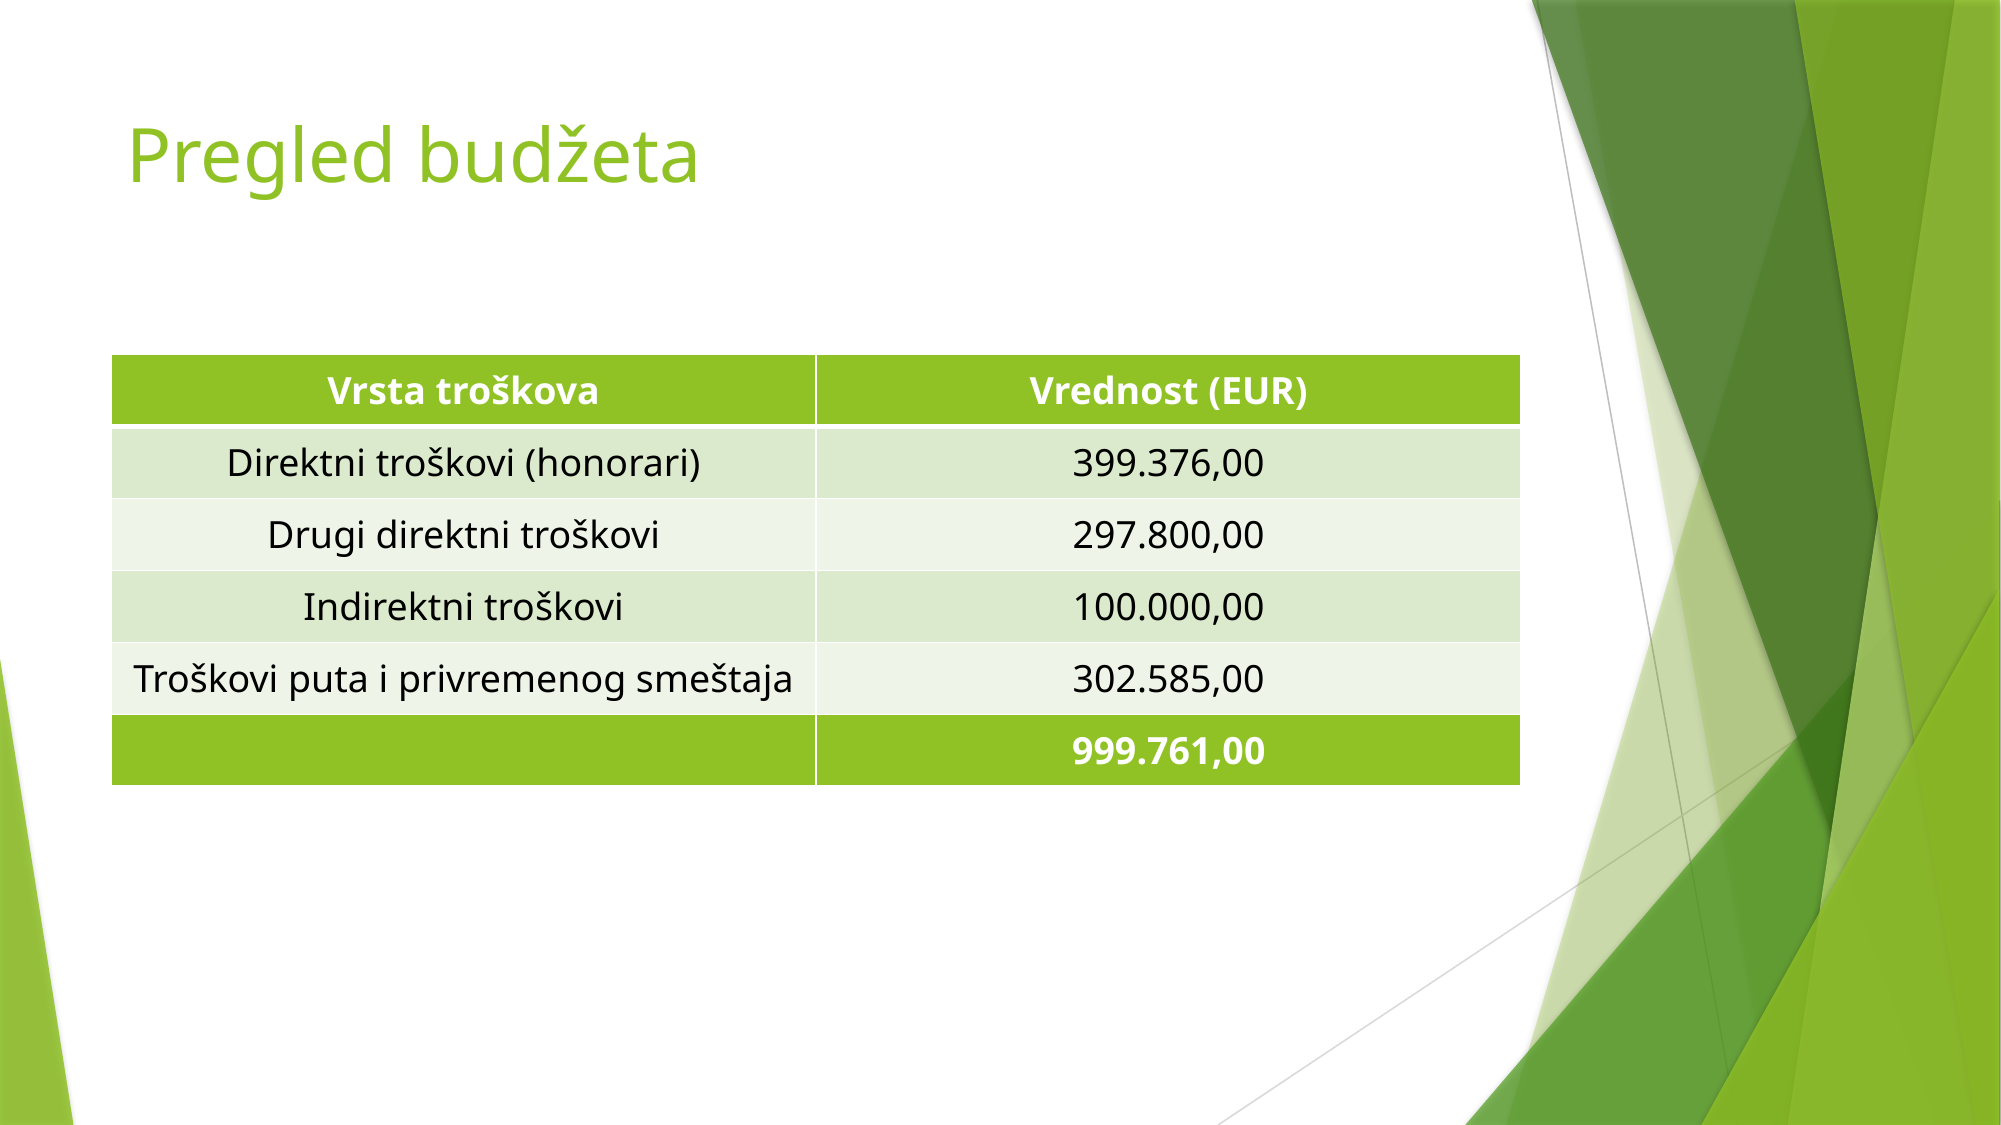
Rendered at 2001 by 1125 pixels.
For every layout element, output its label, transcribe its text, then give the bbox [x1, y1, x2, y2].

table_header Vrsta troškova [112, 355, 815, 424]
table_cell 302.585,00 [817, 643, 1520, 714]
table_cell [112, 715, 815, 785]
table_cell 297.800,00 [817, 499, 1520, 570]
table_cell 999.761,00 [817, 715, 1520, 785]
table_cell Direktni troškovi (honorari) [112, 429, 815, 498]
table_cell 399.376,00 [817, 429, 1520, 498]
table_cell Indirektni troškovi [112, 571, 815, 642]
table_cell Troškovi puta i privremenog smeštaja [112, 643, 815, 714]
title Pregled budžeta [111, 99, 1522, 317]
table_cell Drugi direktni troškovi [112, 499, 815, 570]
table_header Vrednost (EUR) [817, 355, 1520, 424]
table_cell 100.000,00 [817, 571, 1520, 642]
